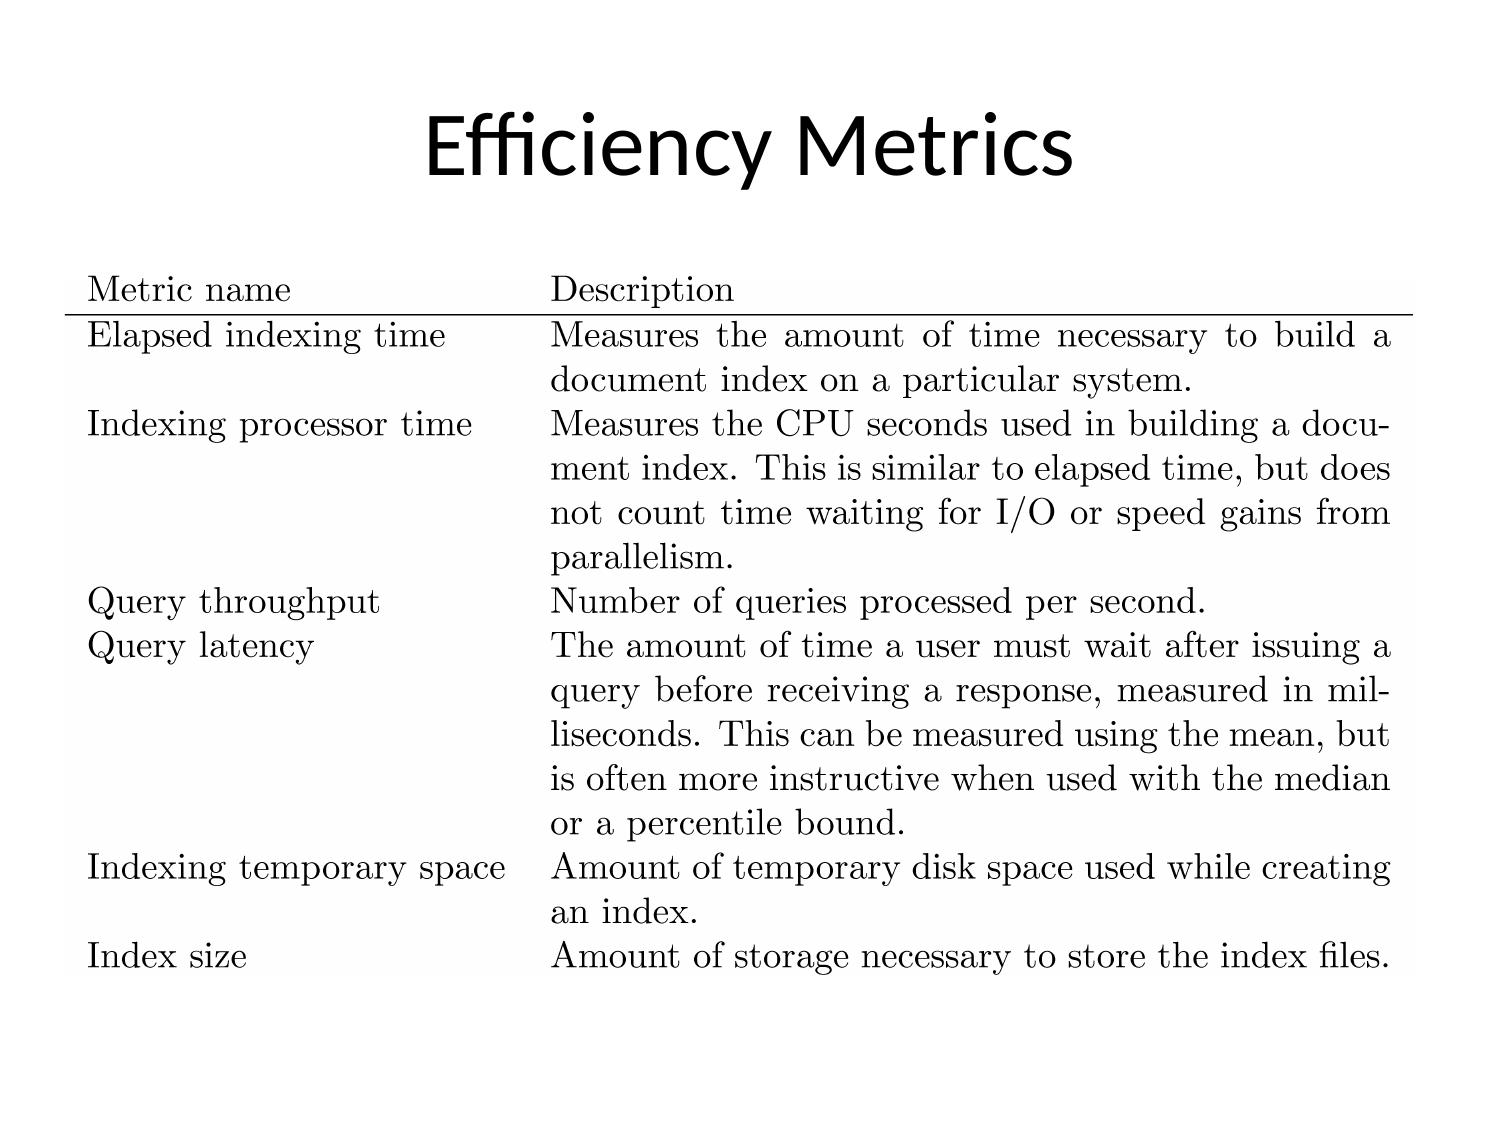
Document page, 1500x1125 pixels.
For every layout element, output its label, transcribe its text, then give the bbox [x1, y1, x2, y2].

title Efficiency Metrics [75, 45, 1425, 233]
picture [62, 274, 1415, 976]
